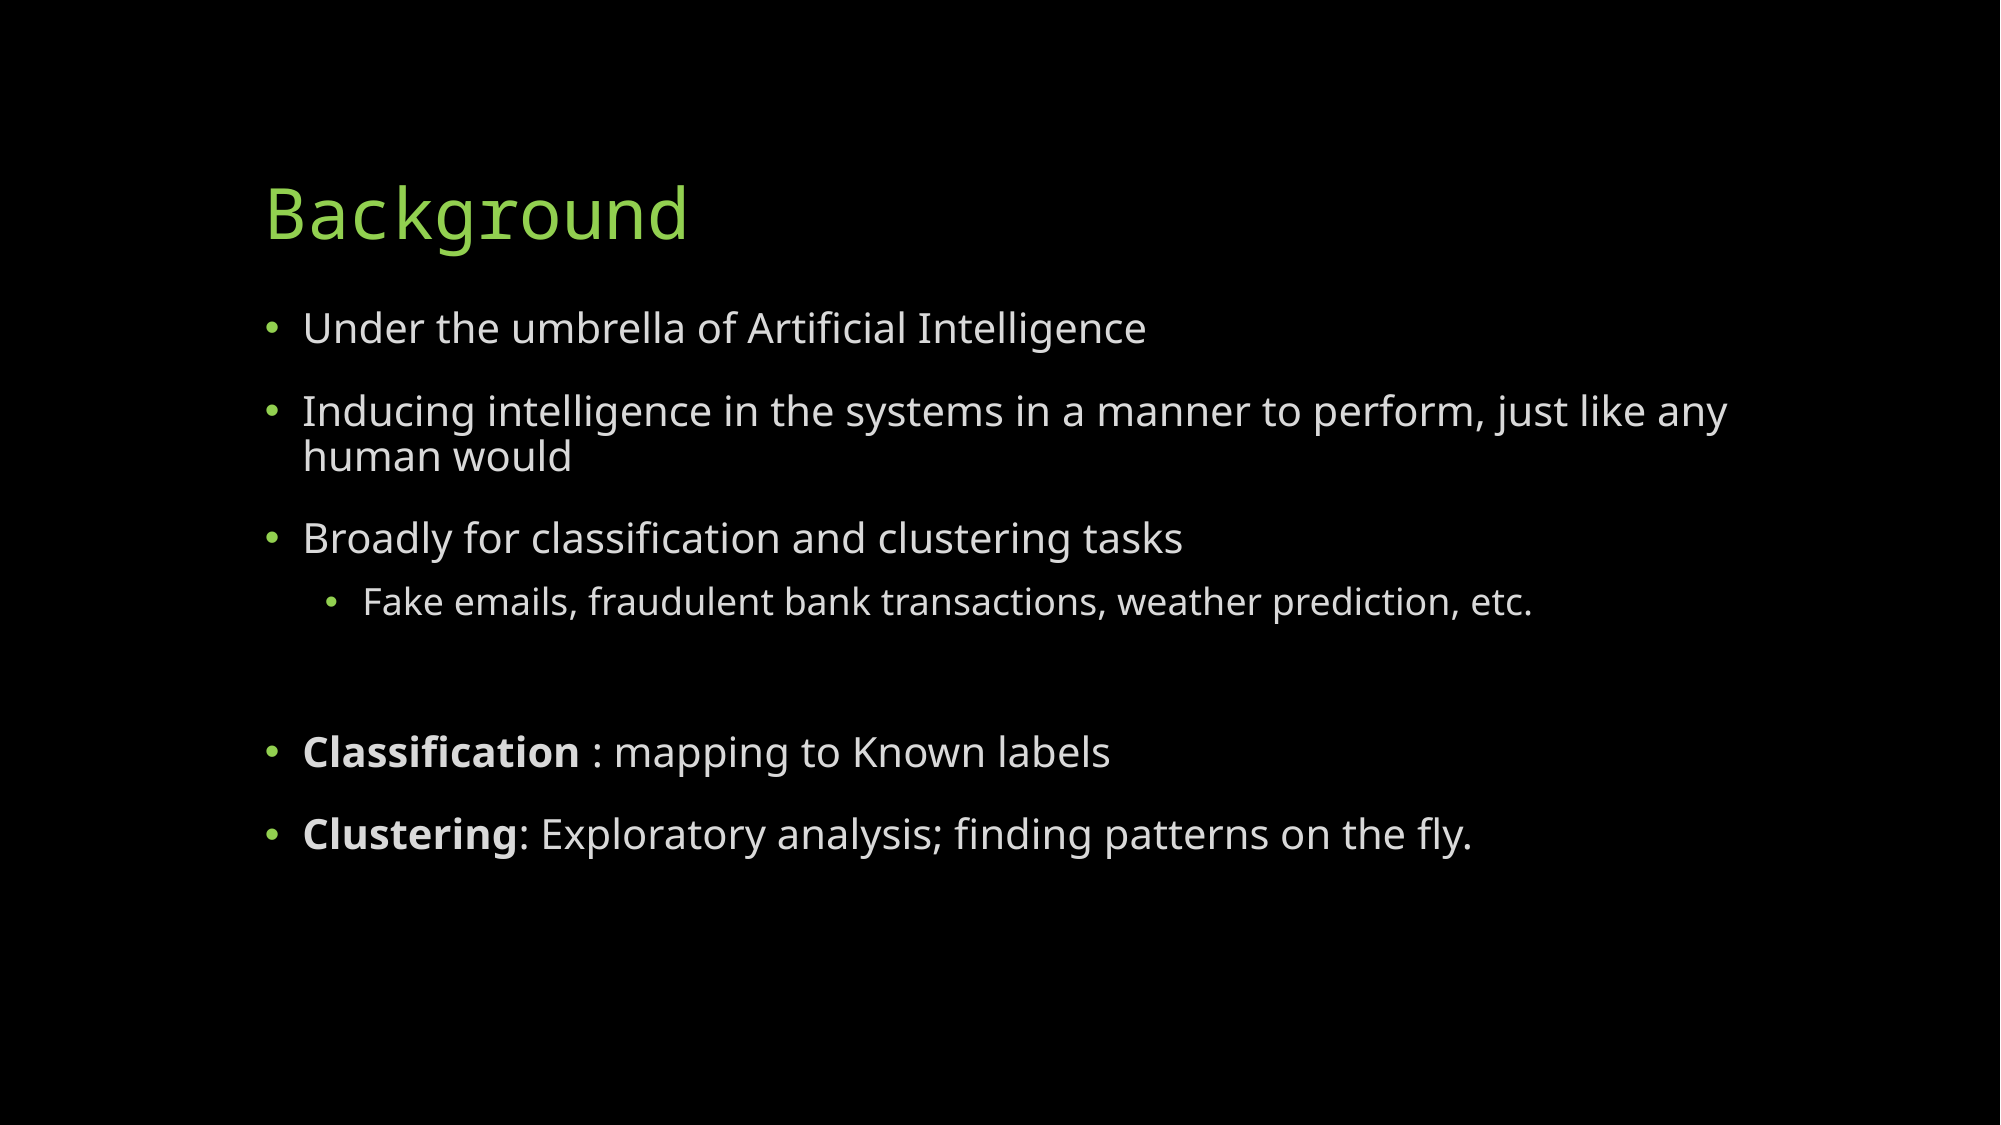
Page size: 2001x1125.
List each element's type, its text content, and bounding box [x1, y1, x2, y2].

title Background [249, 75, 1750, 263]
list Under the umbrella of Artificial Intelligence Inducing intelligence in the systems in a manner to perform, just like any human would Broadly for classification and clustering tasks Fake emails, fraudulent bank transactions, weather prediction, etc. Classification : mapping to Known labels Clustering: Exploratory analysis; finding patterns on the fly. [249, 299, 1750, 1000]
